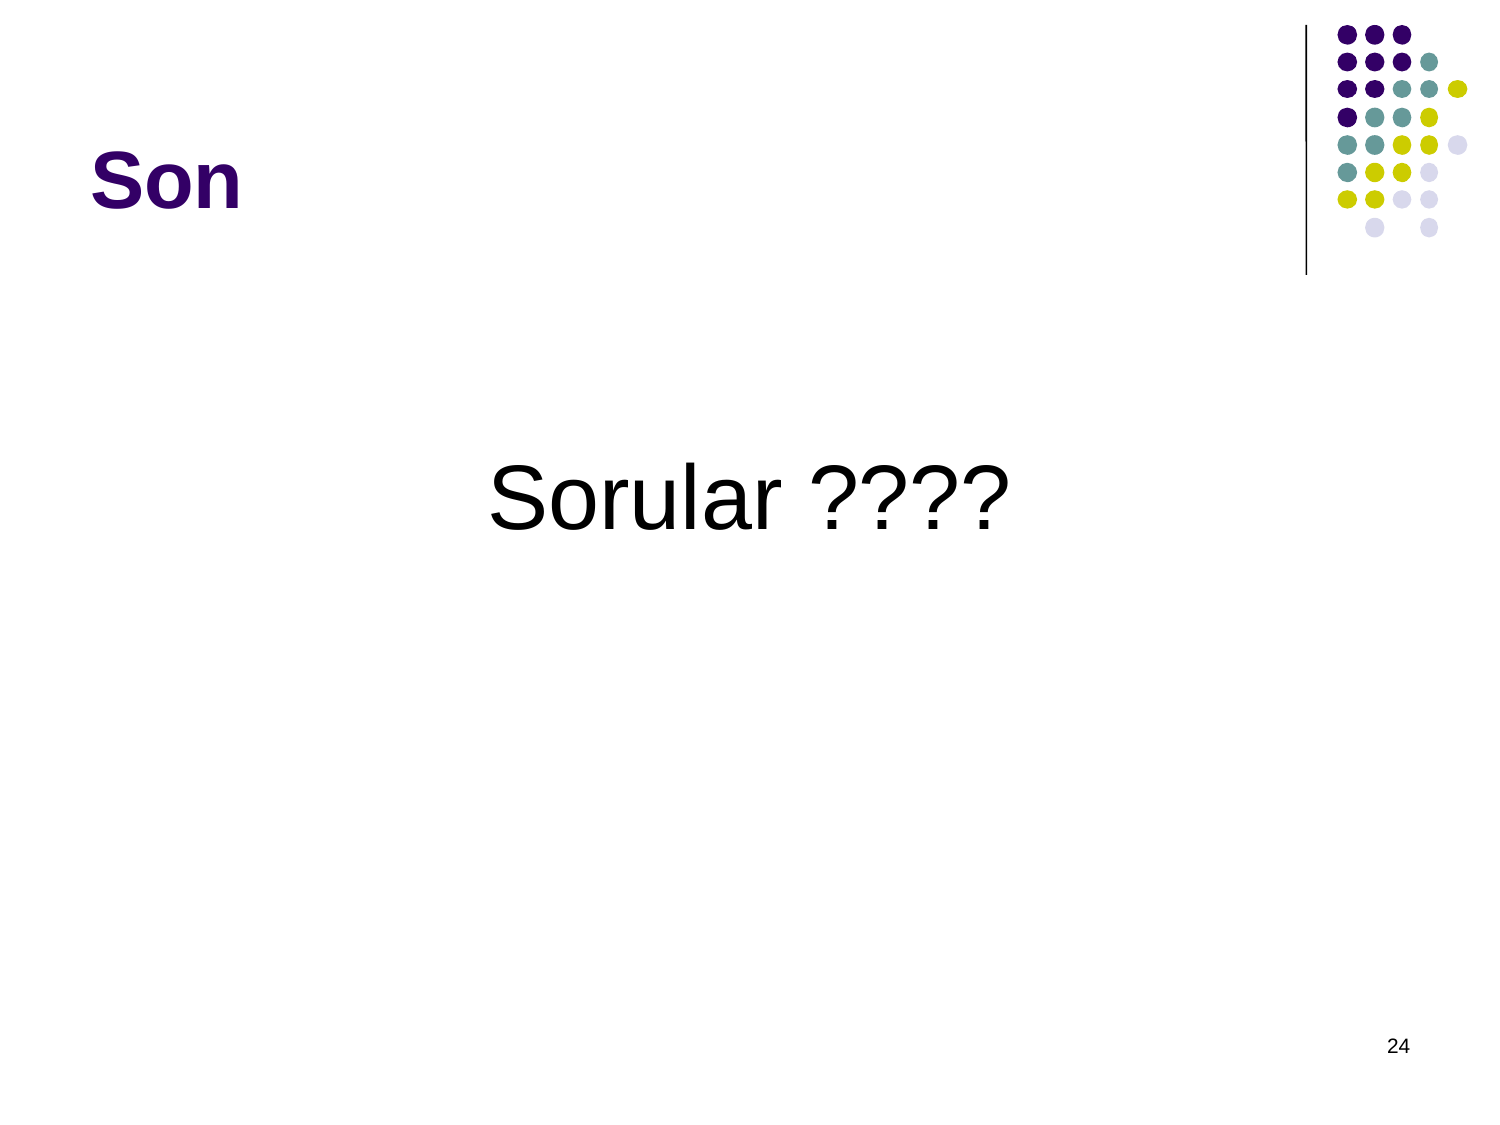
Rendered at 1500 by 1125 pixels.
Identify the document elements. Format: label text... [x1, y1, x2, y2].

list Sorular ???? [75, 282, 1425, 1006]
title Son [75, 20, 1313, 233]
slide_number 24 [1074, 1024, 1426, 1101]
